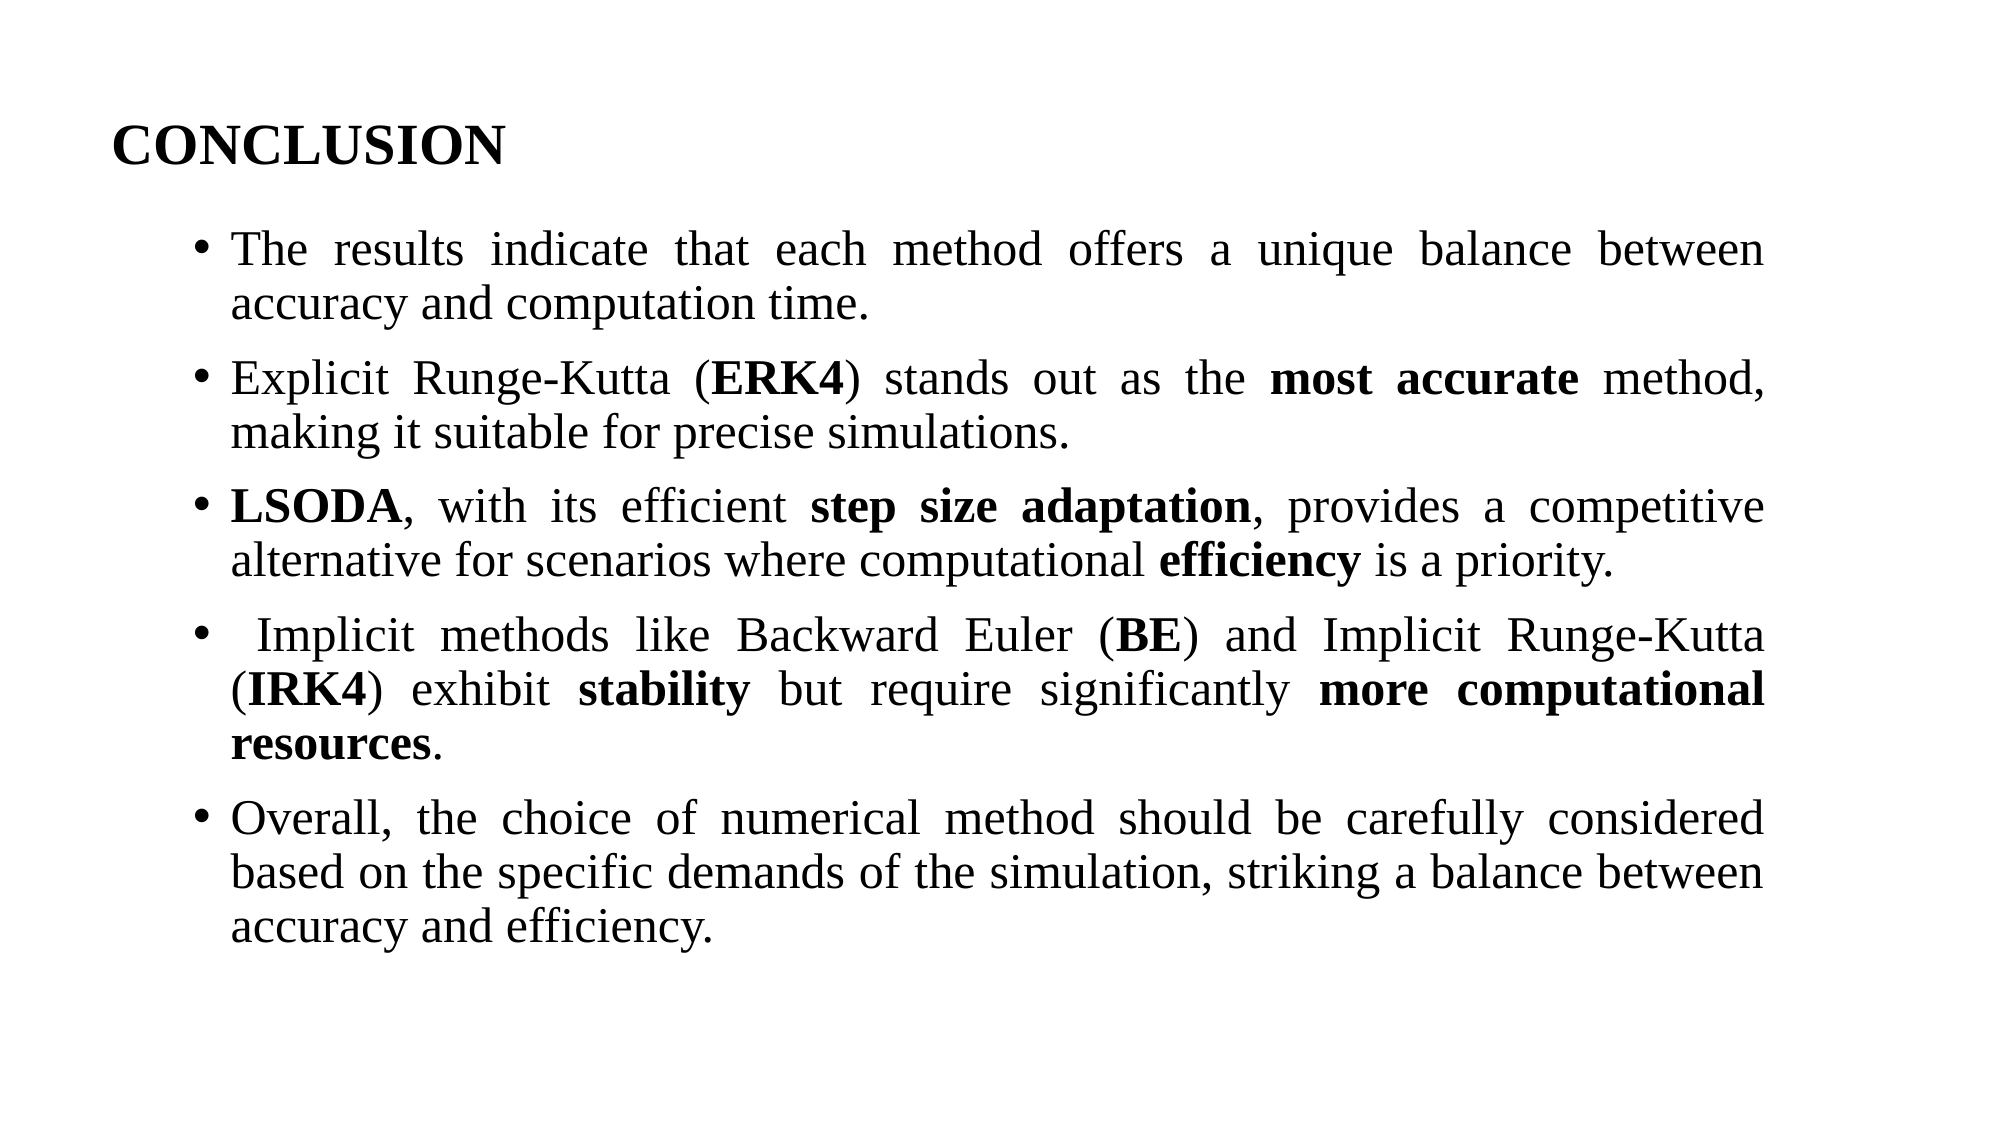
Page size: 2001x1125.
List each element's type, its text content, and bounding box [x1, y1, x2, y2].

title CONCLUSION [96, 36, 1822, 255]
list The results indicate that each method offers a unique balance between accuracy and computation time. Explicit Runge-Kutta (ERK4) stands out as the most accurate method, making it suitable for precise simulations. LSODA, with its efficient step size adaptation, provides a competitive alternative for scenarios where computational efficiency is a priority. Implicit methods like Backward Euler (BE) and Implicit Runge-Kutta (IRK4) exhibit stability but require significantly more computational resources. Overall, the choice of numerical method should be carefully considered based on the specific demands of the simulation, striking a balance between accuracy and efficiency. [178, 214, 1781, 1069]
